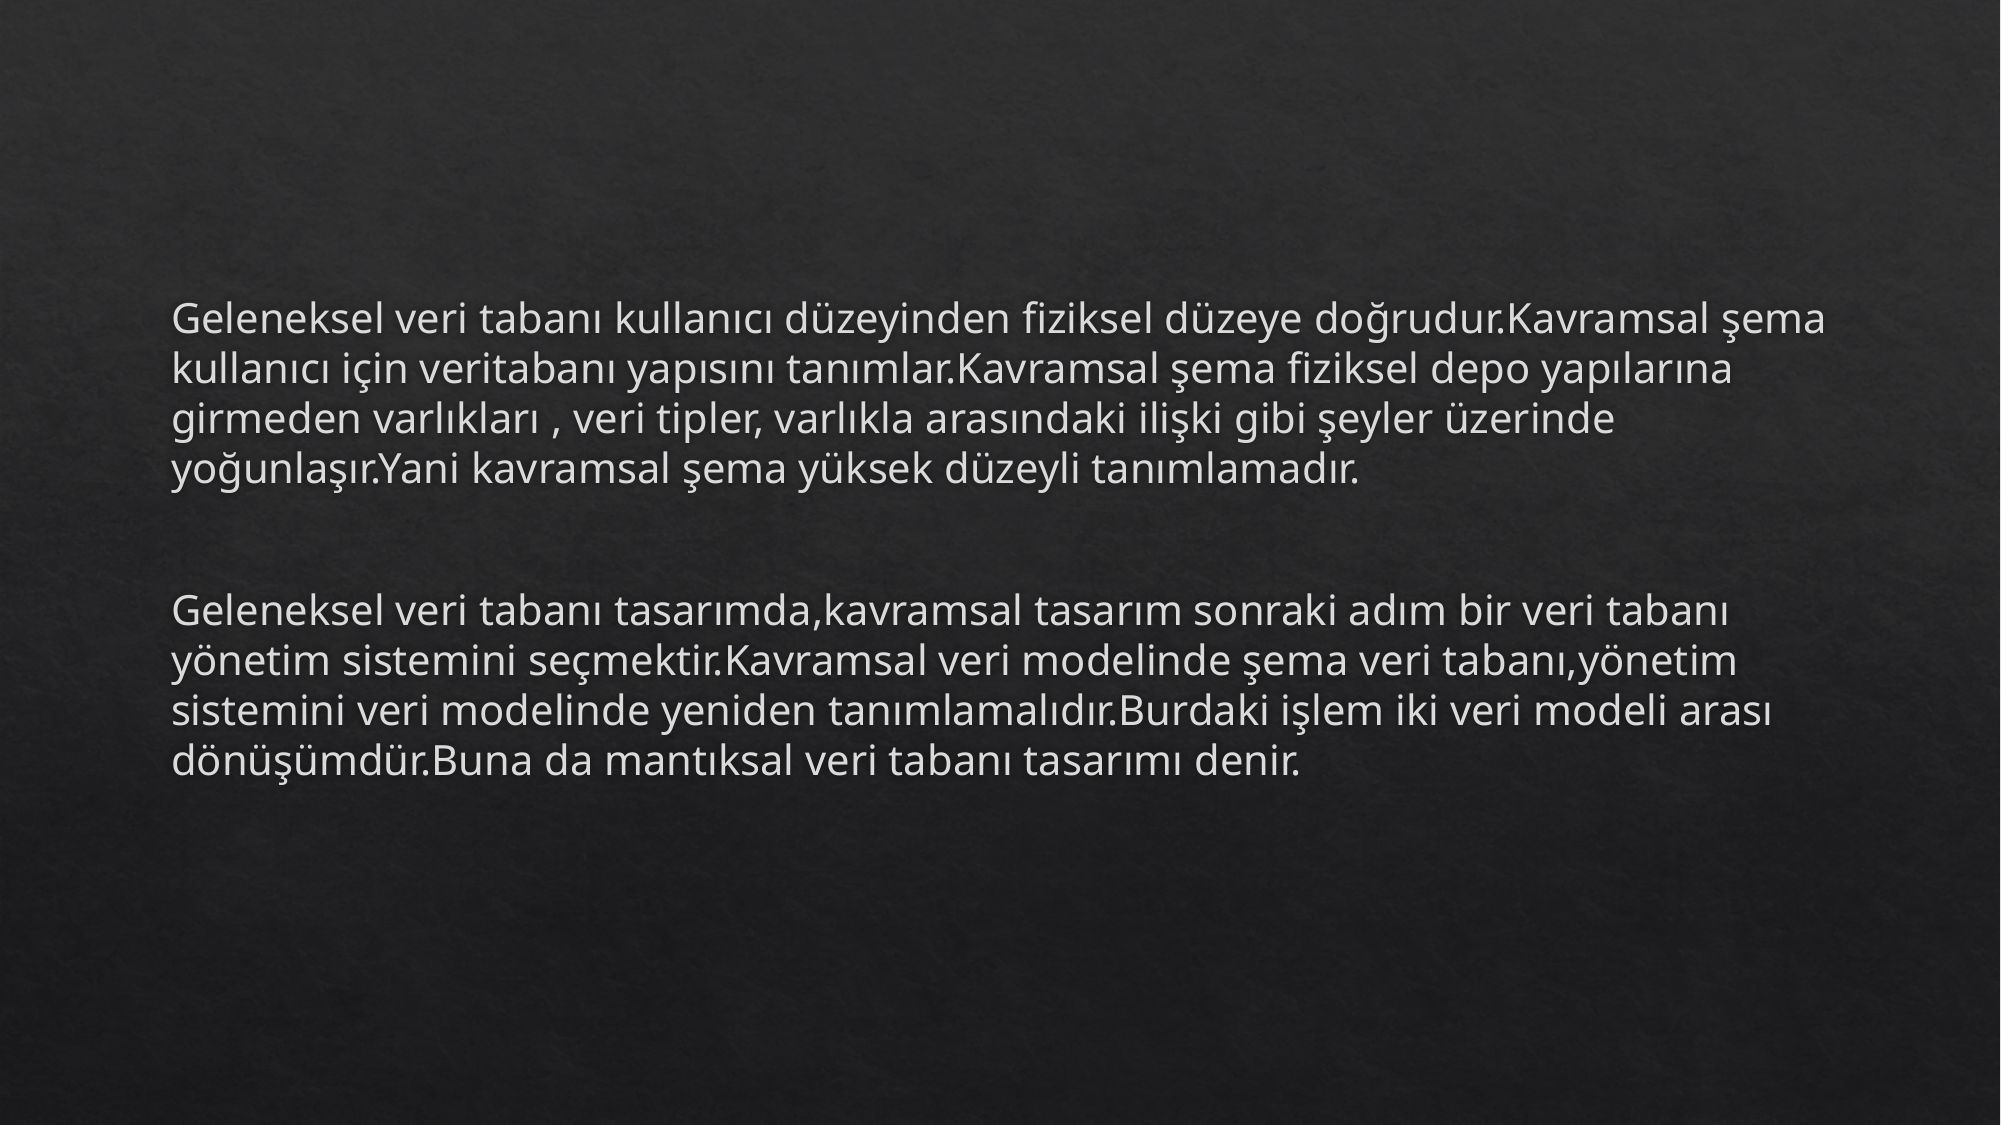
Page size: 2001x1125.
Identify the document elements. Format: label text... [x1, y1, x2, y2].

list Geleneksel veri tabanı kullanıcı düzeyinden fiziksel düzeye doğrudur.Kavramsal şema kullanıcı için veritabanı yapısını tanımlar.Kavramsal şema fiziksel depo yapılarına girmeden varlıkları , veri tipler, varlıkla arasındaki ilişki gibi şeyler üzerinde yoğunlaşır.Yani kavramsal şema yüksek düzeyli tanımlamadır. Geleneksel veri tabanı tasarımda,kavramsal tasarım sonraki adım bir veri tabanı yönetim sistemini seçmektir.Kavramsal veri modelinde şema veri tabanı,yönetim sistemini veri modelinde yeniden tanımlamalıdır.Burdaki işlem iki veri modeli arası dönüşümdür.Buna da mantıksal veri tabanı tasarımı denir. [149, 284, 1849, 950]
